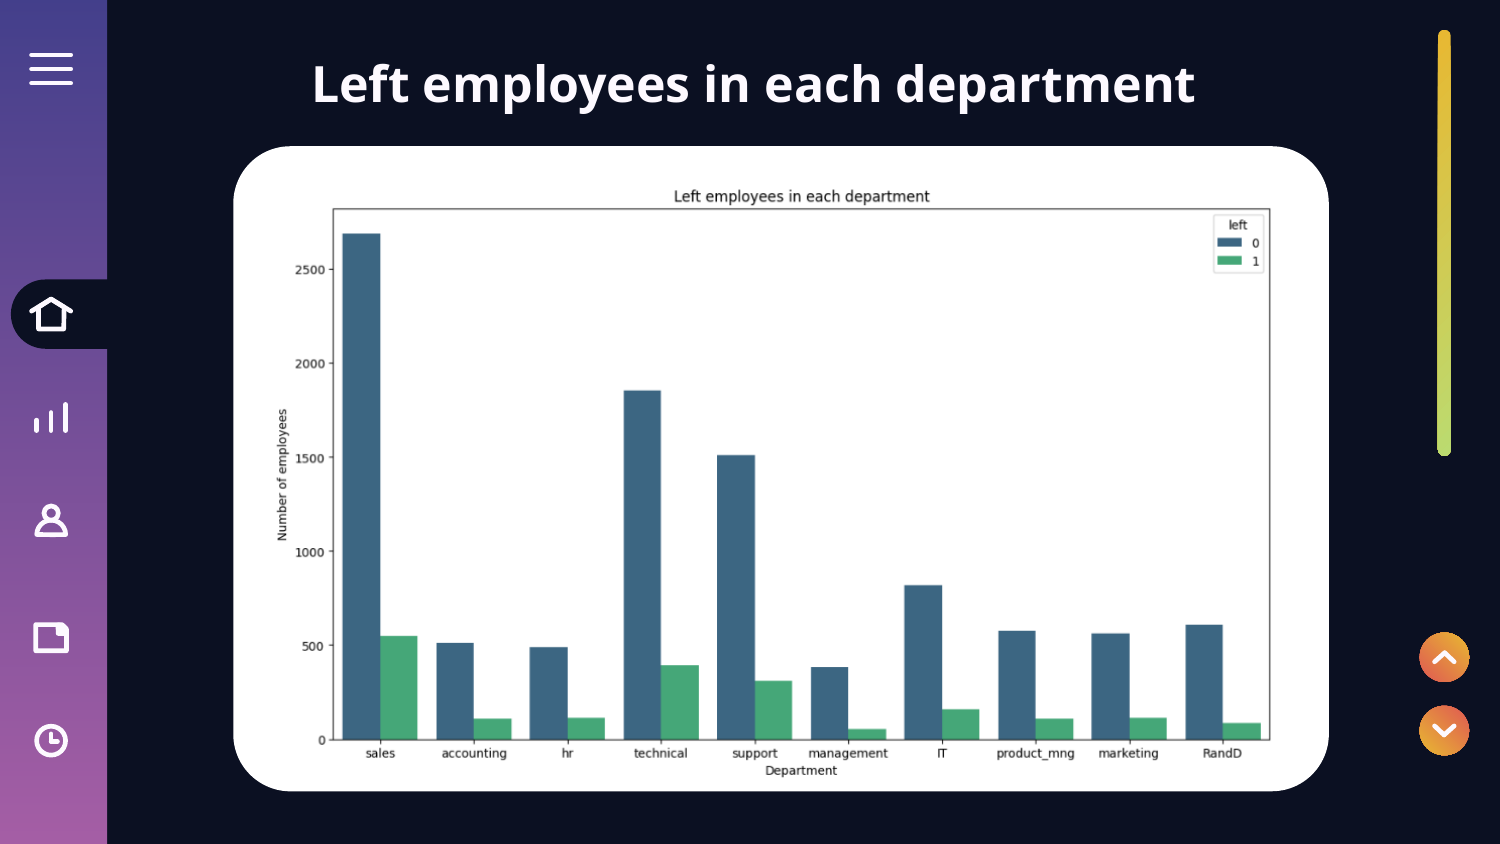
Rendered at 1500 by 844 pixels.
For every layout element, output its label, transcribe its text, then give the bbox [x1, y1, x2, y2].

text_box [35, 624, 67, 651]
text_box [1419, 632, 1470, 683]
text_box Left employees in each department [296, 45, 1212, 120]
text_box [31, 298, 71, 330]
text_box [1419, 705, 1470, 756]
text_box [233, 146, 1329, 792]
text_box [21, 388, 86, 452]
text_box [31, 54, 71, 84]
text_box [10, 289, 21, 339]
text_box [36, 404, 66, 431]
text_box [26, 279, 119, 349]
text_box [36, 505, 66, 550]
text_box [1434, 652, 1455, 663]
text_box [21, 707, 86, 772]
picture [263, 172, 1278, 781]
text_box [18, 491, 83, 556]
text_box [1434, 725, 1455, 736]
text_box [21, 285, 86, 350]
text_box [36, 725, 66, 756]
text_box [21, 608, 86, 673]
